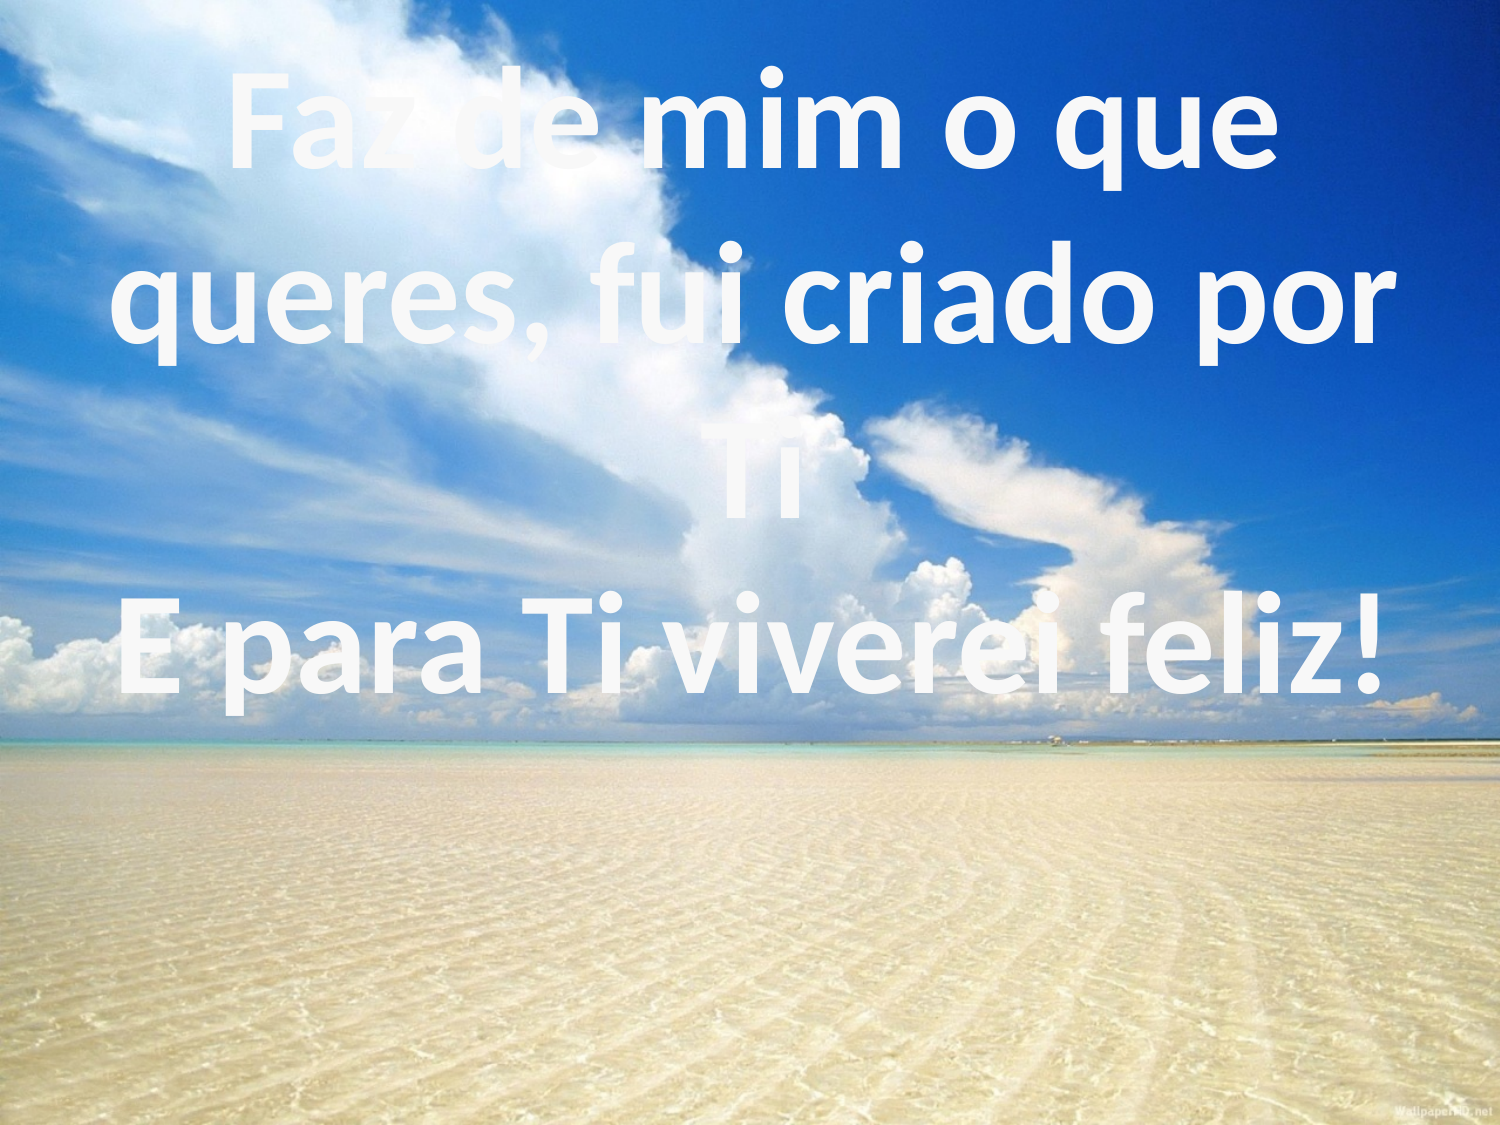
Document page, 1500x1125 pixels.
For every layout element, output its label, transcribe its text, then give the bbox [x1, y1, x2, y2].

picture [0, 0, 1500, 1125]
text_box Faz de mim o que queres, fui criado por Ti E para Ti viverei feliz! [54, 15, 1455, 730]
